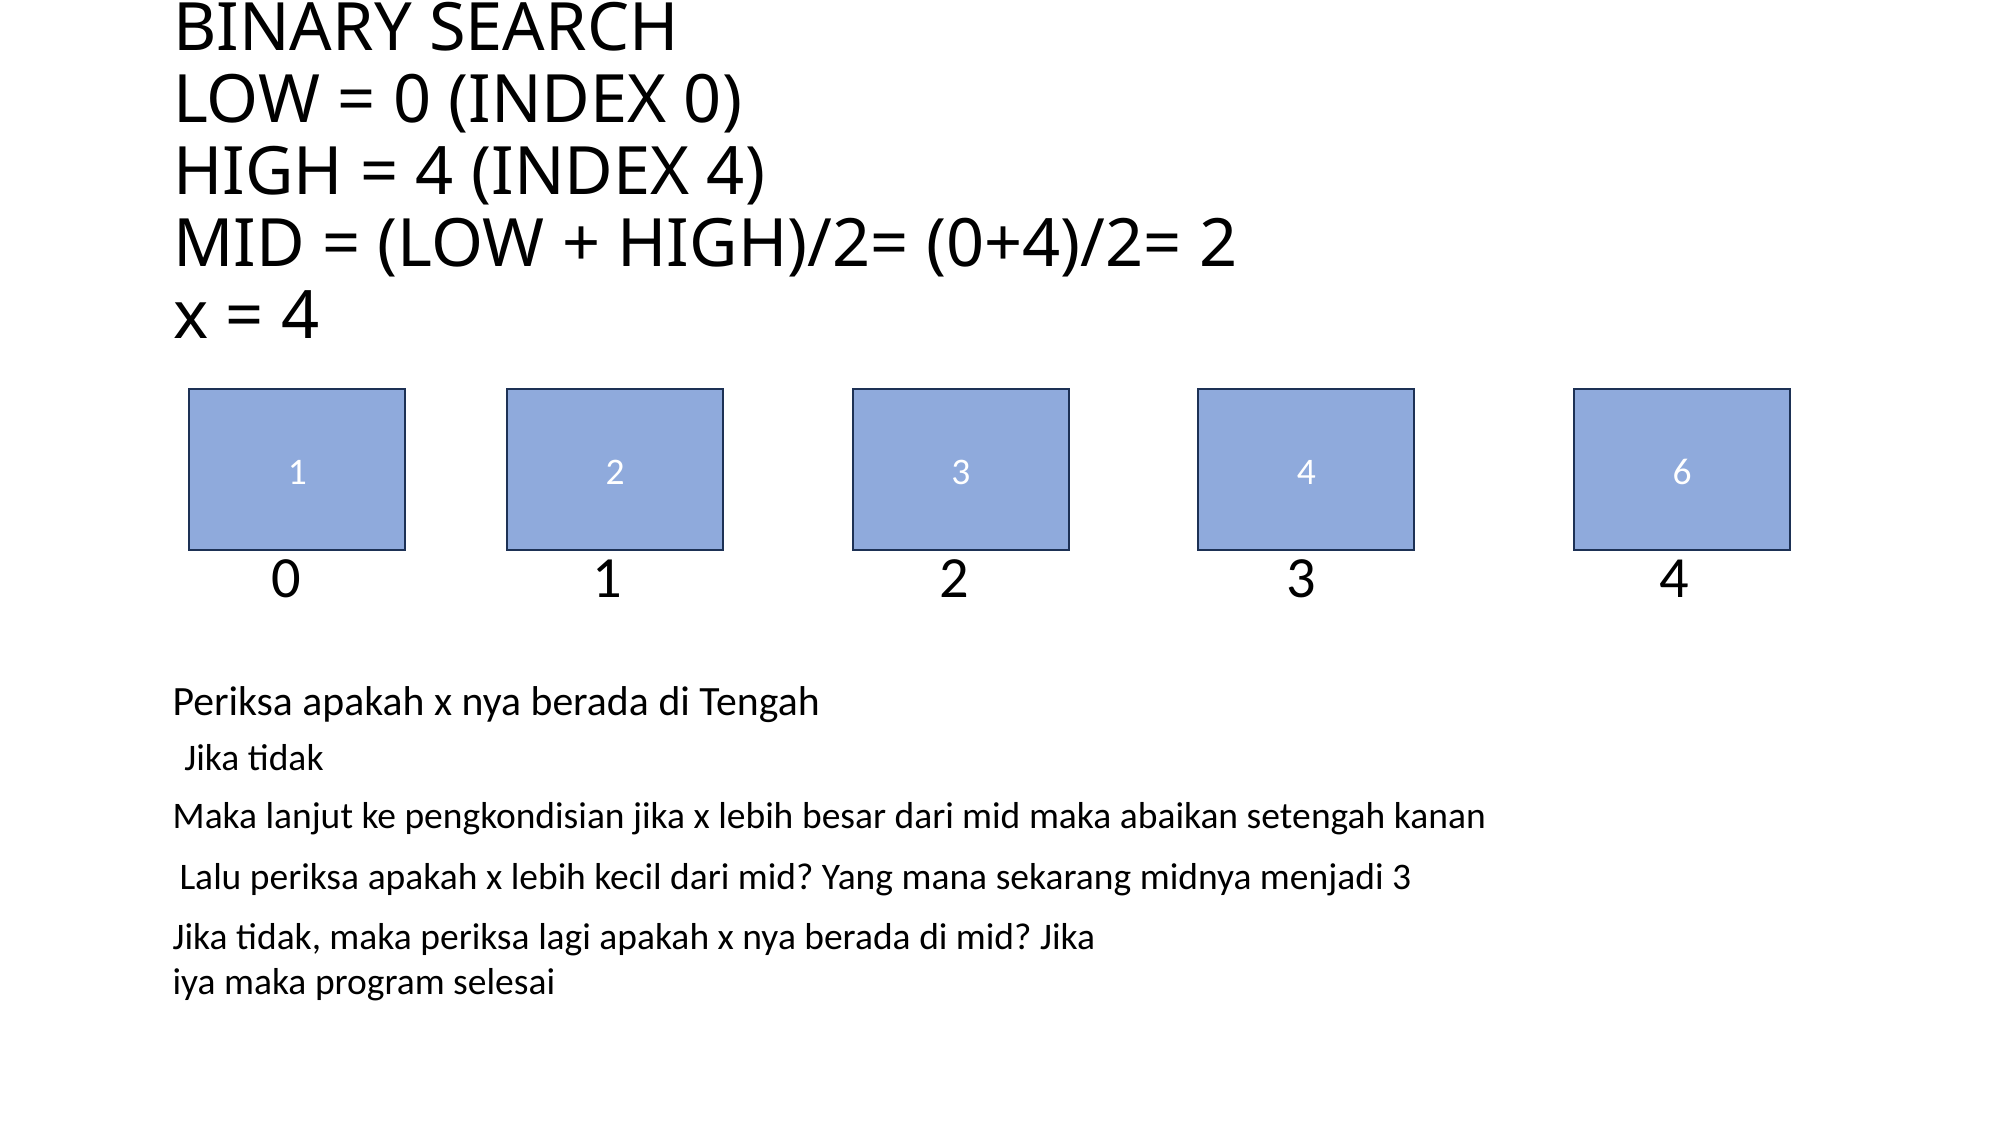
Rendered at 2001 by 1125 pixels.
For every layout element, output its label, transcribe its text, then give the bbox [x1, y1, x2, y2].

text_box 6 [1573, 388, 1791, 551]
text_box Jika tidak, maka periksa lagi apakah x nya berada di mid? Jika iya maka program selesai [158, 904, 1158, 1010]
title BINARY SEARCH LOW = 0 (INDEX 0) HIGH = 4 (INDEX 4) MID = (LOW + HIGH)/2= (0+4)/2= 2 x = 4 [158, 201, 1924, 225]
text_box 1 [188, 388, 406, 551]
list 0 1 2 3 4 [137, 365, 1791, 643]
text_box Maka lanjut ke pengkondisian jika x lebih besar dari mid maka abaikan setengah kanan [157, 784, 1691, 844]
text_box Periksa apakah x nya berada di Tengah [158, 666, 1158, 732]
text_box 2 [506, 388, 724, 551]
text_box Lalu periksa apakah x lebih kecil dari mid? Yang mana sekarang midnya menjadi 3 [164, 844, 1428, 905]
text_box Jika tidak [169, 725, 339, 786]
text_box 4 [1197, 388, 1415, 551]
text_box 3 [852, 388, 1070, 551]
